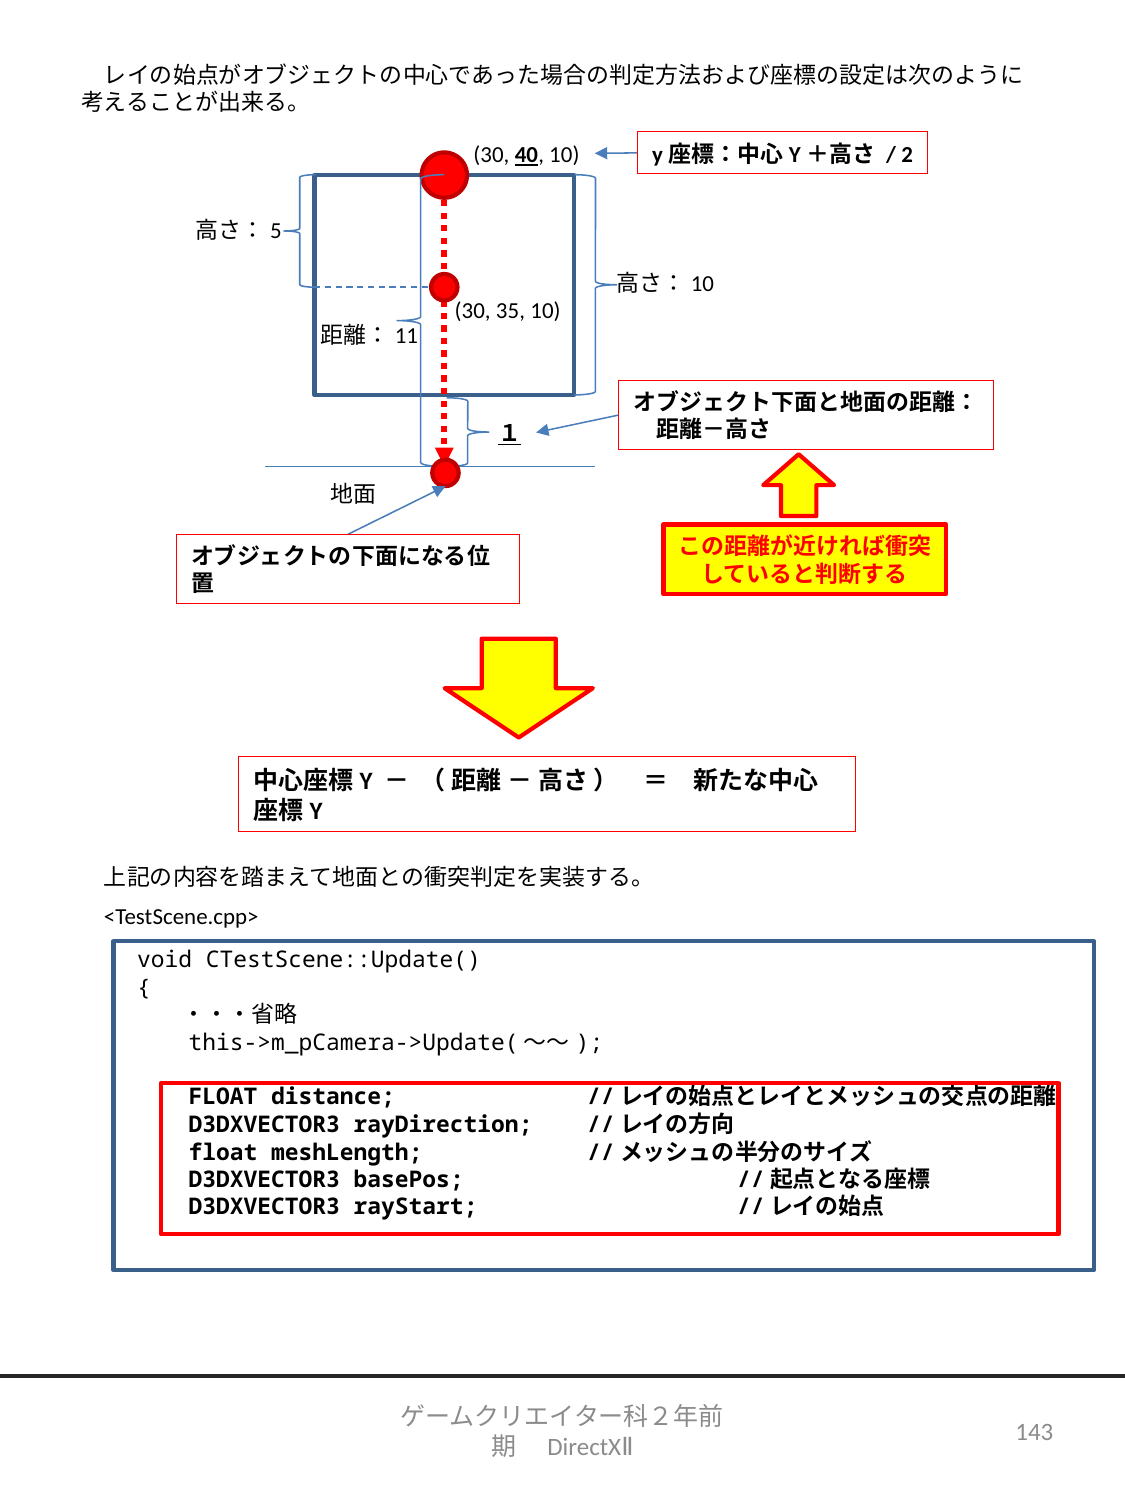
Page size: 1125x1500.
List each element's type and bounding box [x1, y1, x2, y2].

text_box [66, 854, 1125, 1272]
text_box [176, 131, 994, 604]
footer [384, 1390, 741, 1471]
text_box [66, 53, 1125, 123]
text_box [238, 756, 856, 832]
slide_number [806, 1390, 1069, 1471]
text_box [663, 524, 946, 595]
text_box [761, 452, 837, 519]
text_box [442, 636, 595, 740]
